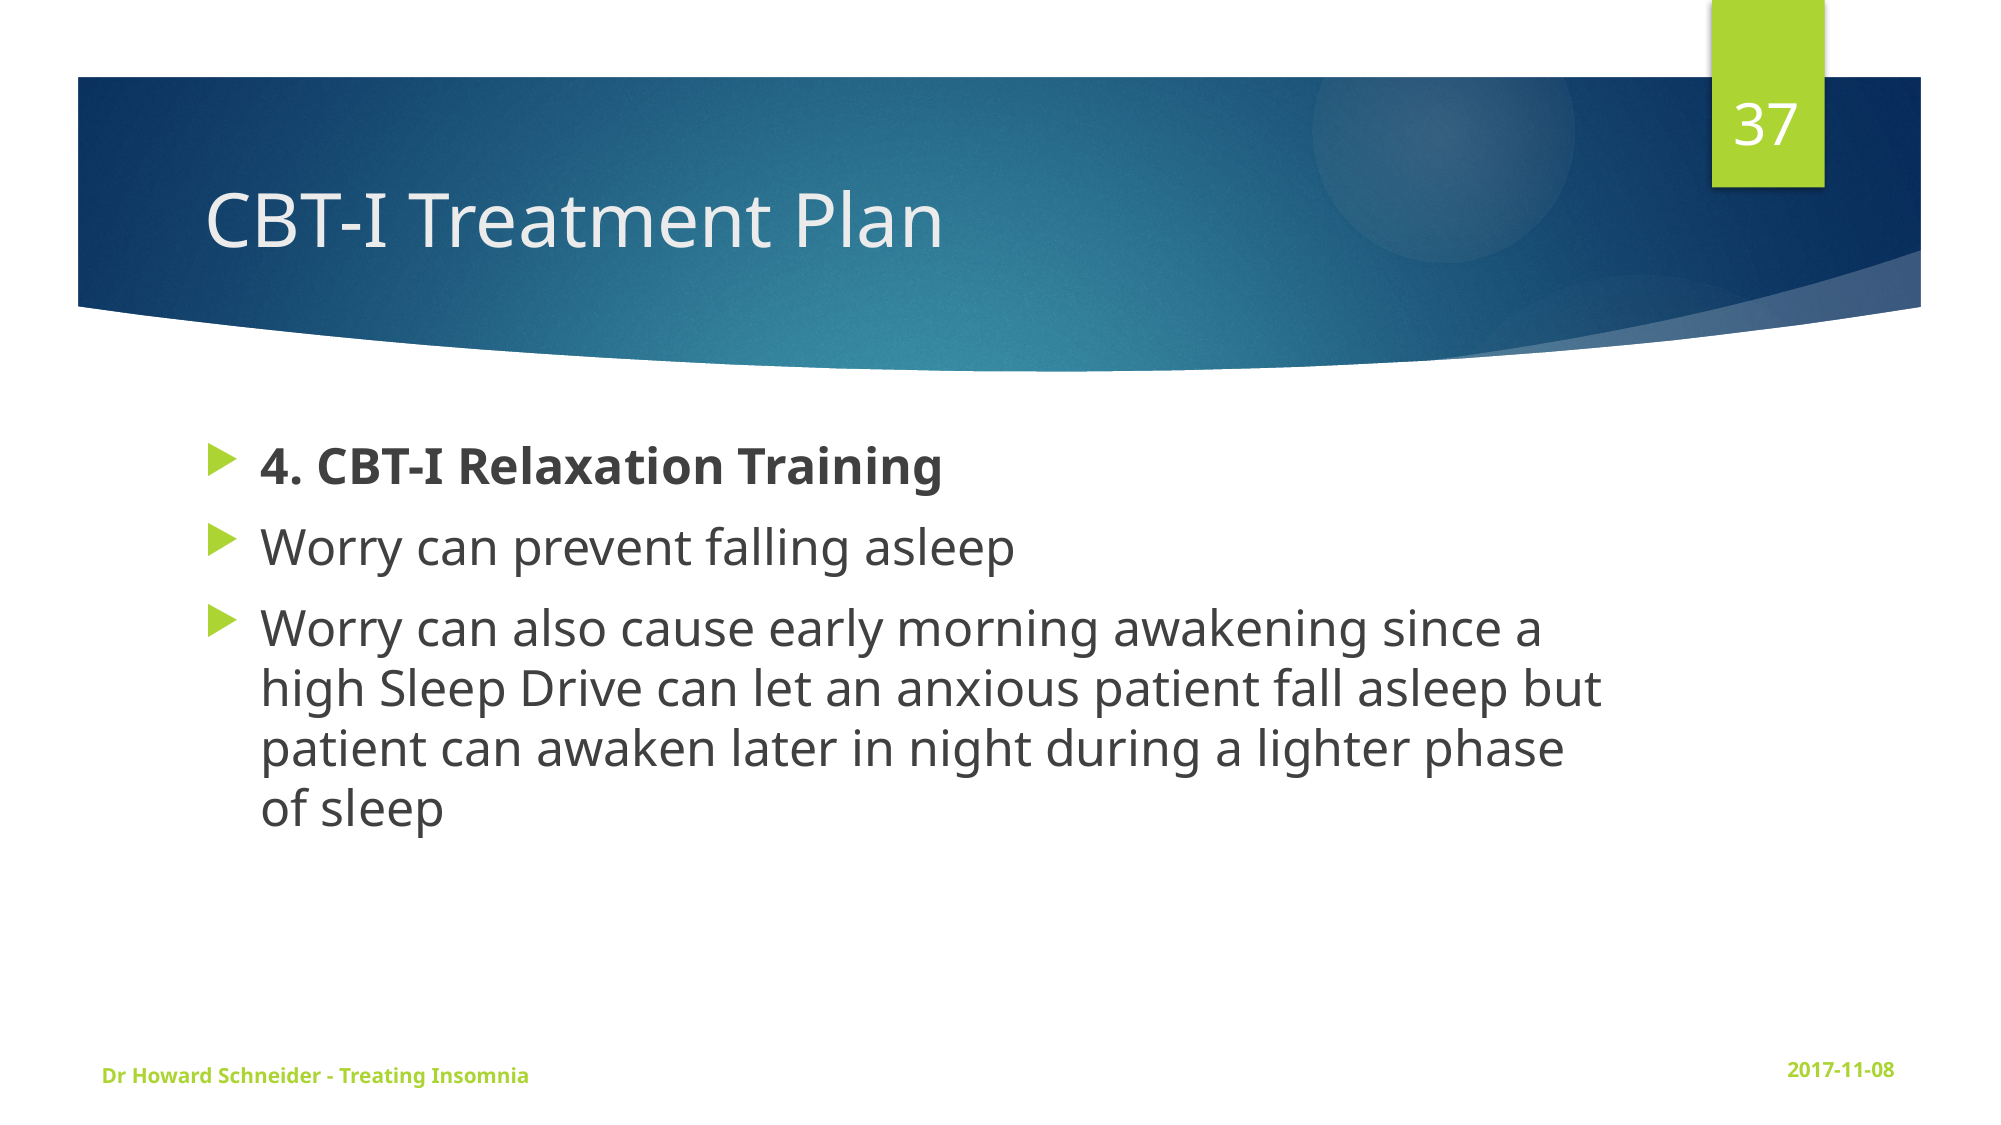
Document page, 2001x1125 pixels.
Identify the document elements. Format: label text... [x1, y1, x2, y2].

list 4. CBT-I Relaxation Training Worry can prevent falling asleep Worry can also cause early morning awakening since a high Sleep Drive can let an anxious patient fall asleep but patient can awaken later in night during a lighter phase of sleep [189, 427, 1627, 988]
slide_number 37 [1698, 48, 1836, 175]
footer Dr Howard Schneider - Treating Insomnia [86, 1048, 720, 1099]
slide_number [1747, 1048, 1910, 1099]
title CBT-I Treatment Plan [189, 159, 1627, 276]
